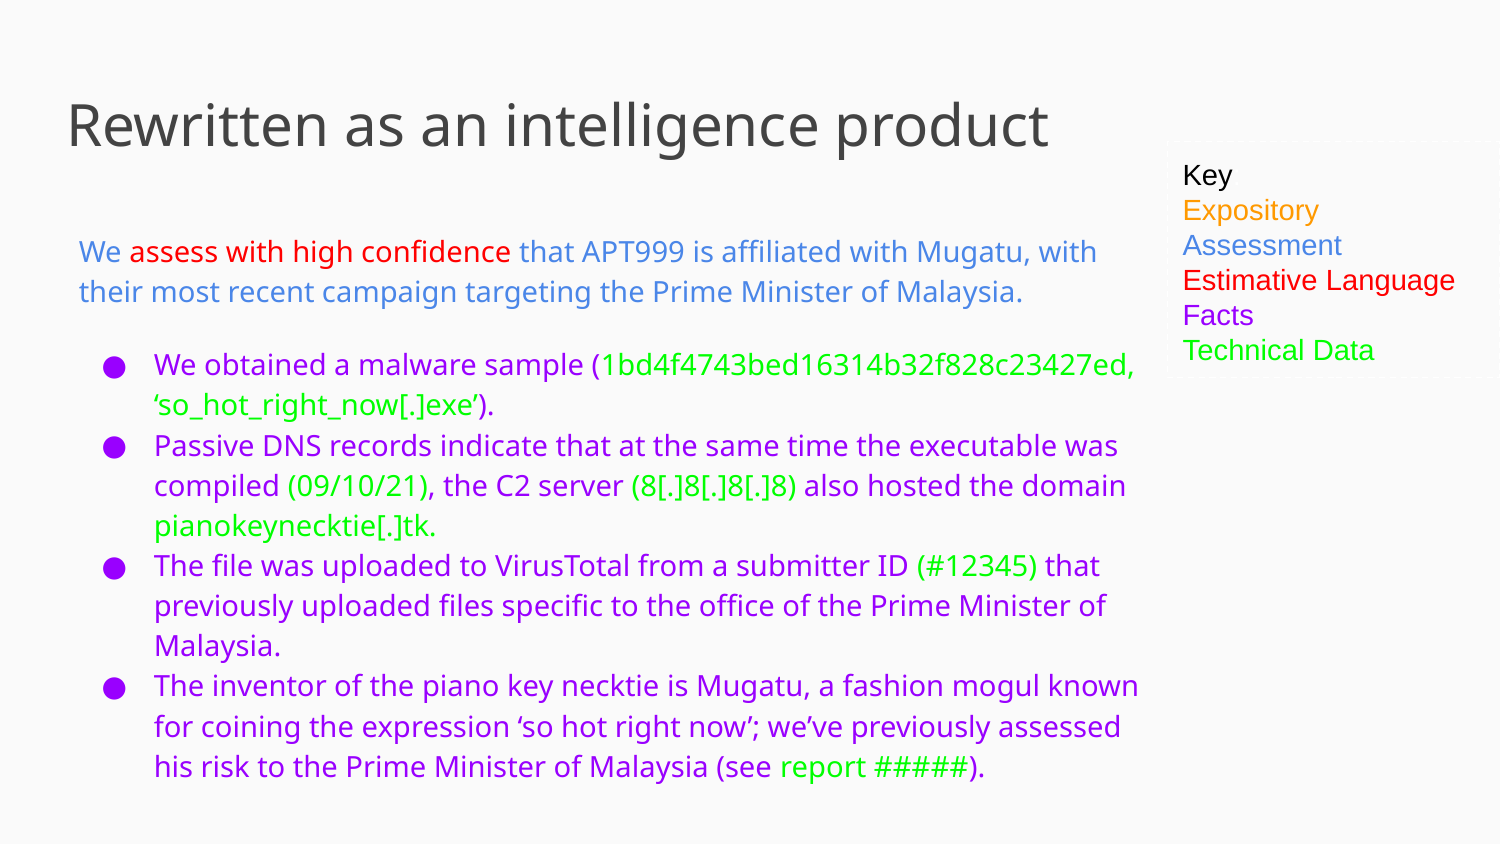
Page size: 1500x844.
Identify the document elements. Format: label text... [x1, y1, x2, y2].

list We assess with high confidence that APT999 is affiliated with Mugatu, with their most recent campaign targeting the Prime Minister of Malaysia. We obtained a malware sample (1bd4f4743bed16314b32f828c23427ed, ‘so_hot_right_now[.]exe’). Passive DNS records indicate that at the same time the executable was compiled (09/10/21), the C2 server (8[.]8[.]8[.]8) also hosted the domain pianokeynecktie[.]tk. The file was uploaded to VirusTotal from a submitter ID (#12345) that previously uploaded files specific to the office of the Prime Minister of Malaysia. The inventor of the piano key necktie is Mugatu, a fashion mogul known for coining the expression ‘so hot right now’; we’ve previously assessed his risk to the Prime Minister of Malaysia (see report #####). [63, 212, 1173, 774]
title Rewritten as an intelligence product [51, 72, 1449, 167]
text_box Key: Expository Assessment Estimative Language Facts Technical Data [1167, 141, 1500, 378]
